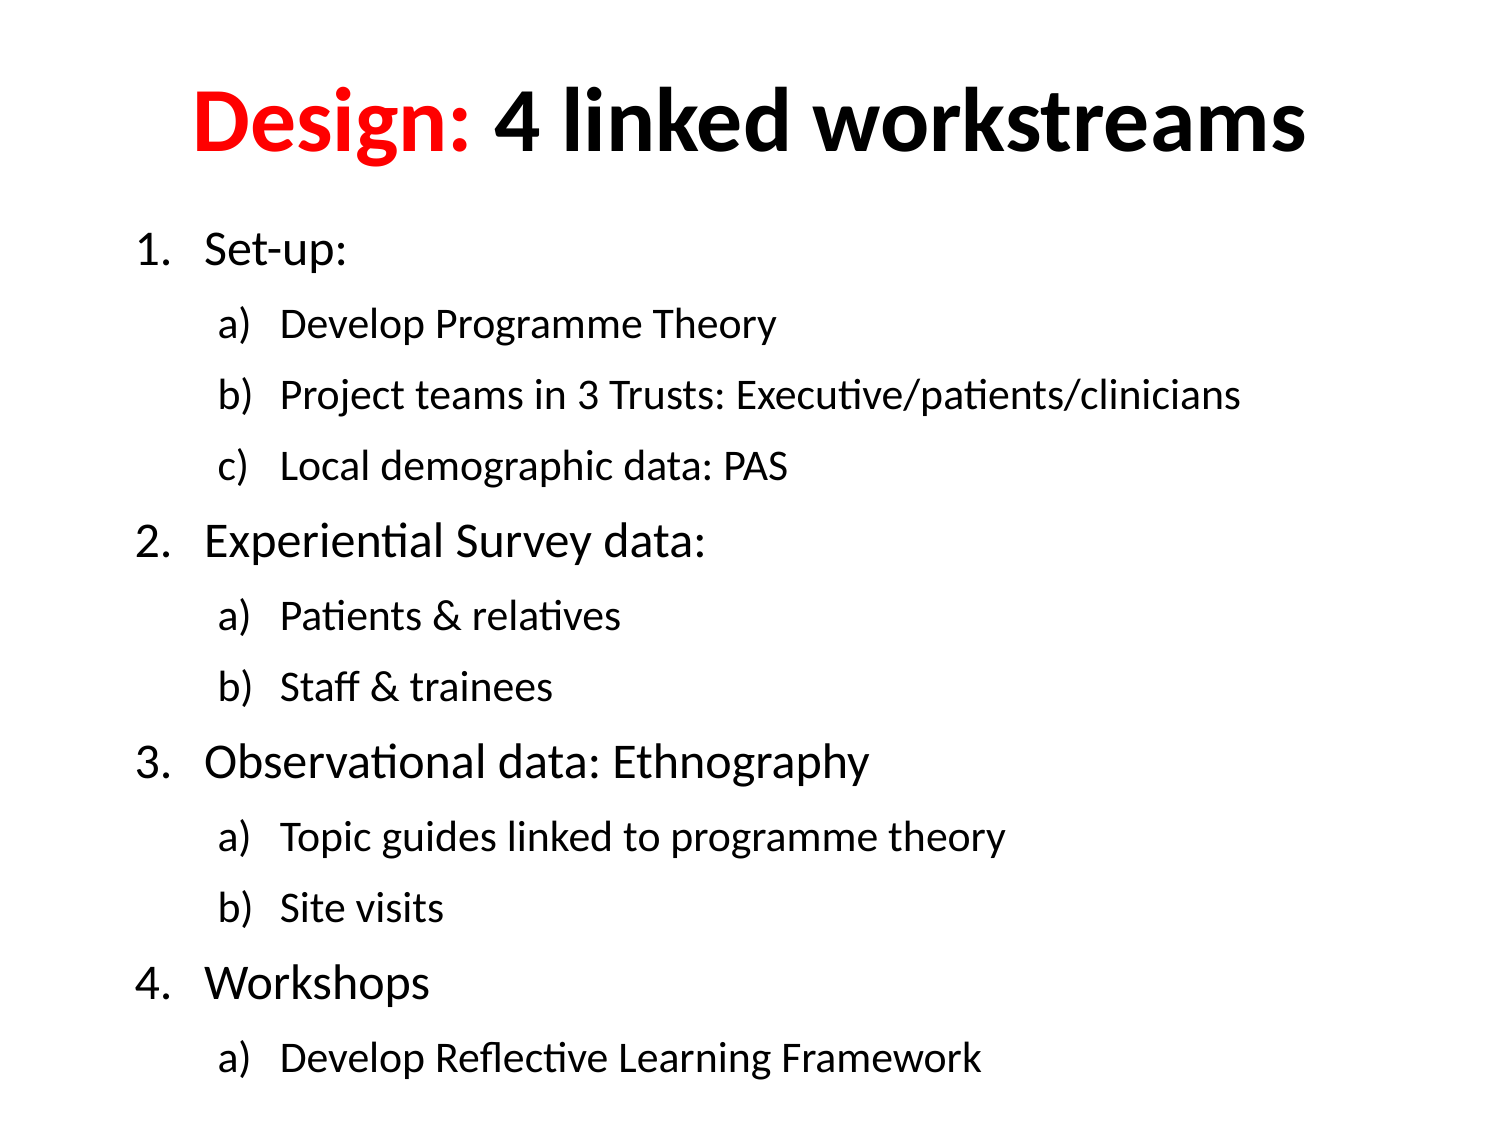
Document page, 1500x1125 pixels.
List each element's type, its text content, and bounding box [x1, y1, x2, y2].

title Design: 4 linked workstreams [75, 45, 1425, 185]
list Set-up: Develop Programme Theory Project teams in 3 Trusts: Executive/patients/clinicians Local demographic data: PAS Experiential Survey data: Patients & relatives Staff & trainees Observational data: Ethnography Topic guides linked to programme theory Site visits Workshops Develop Reflective Learning Framework [75, 208, 1447, 1094]
